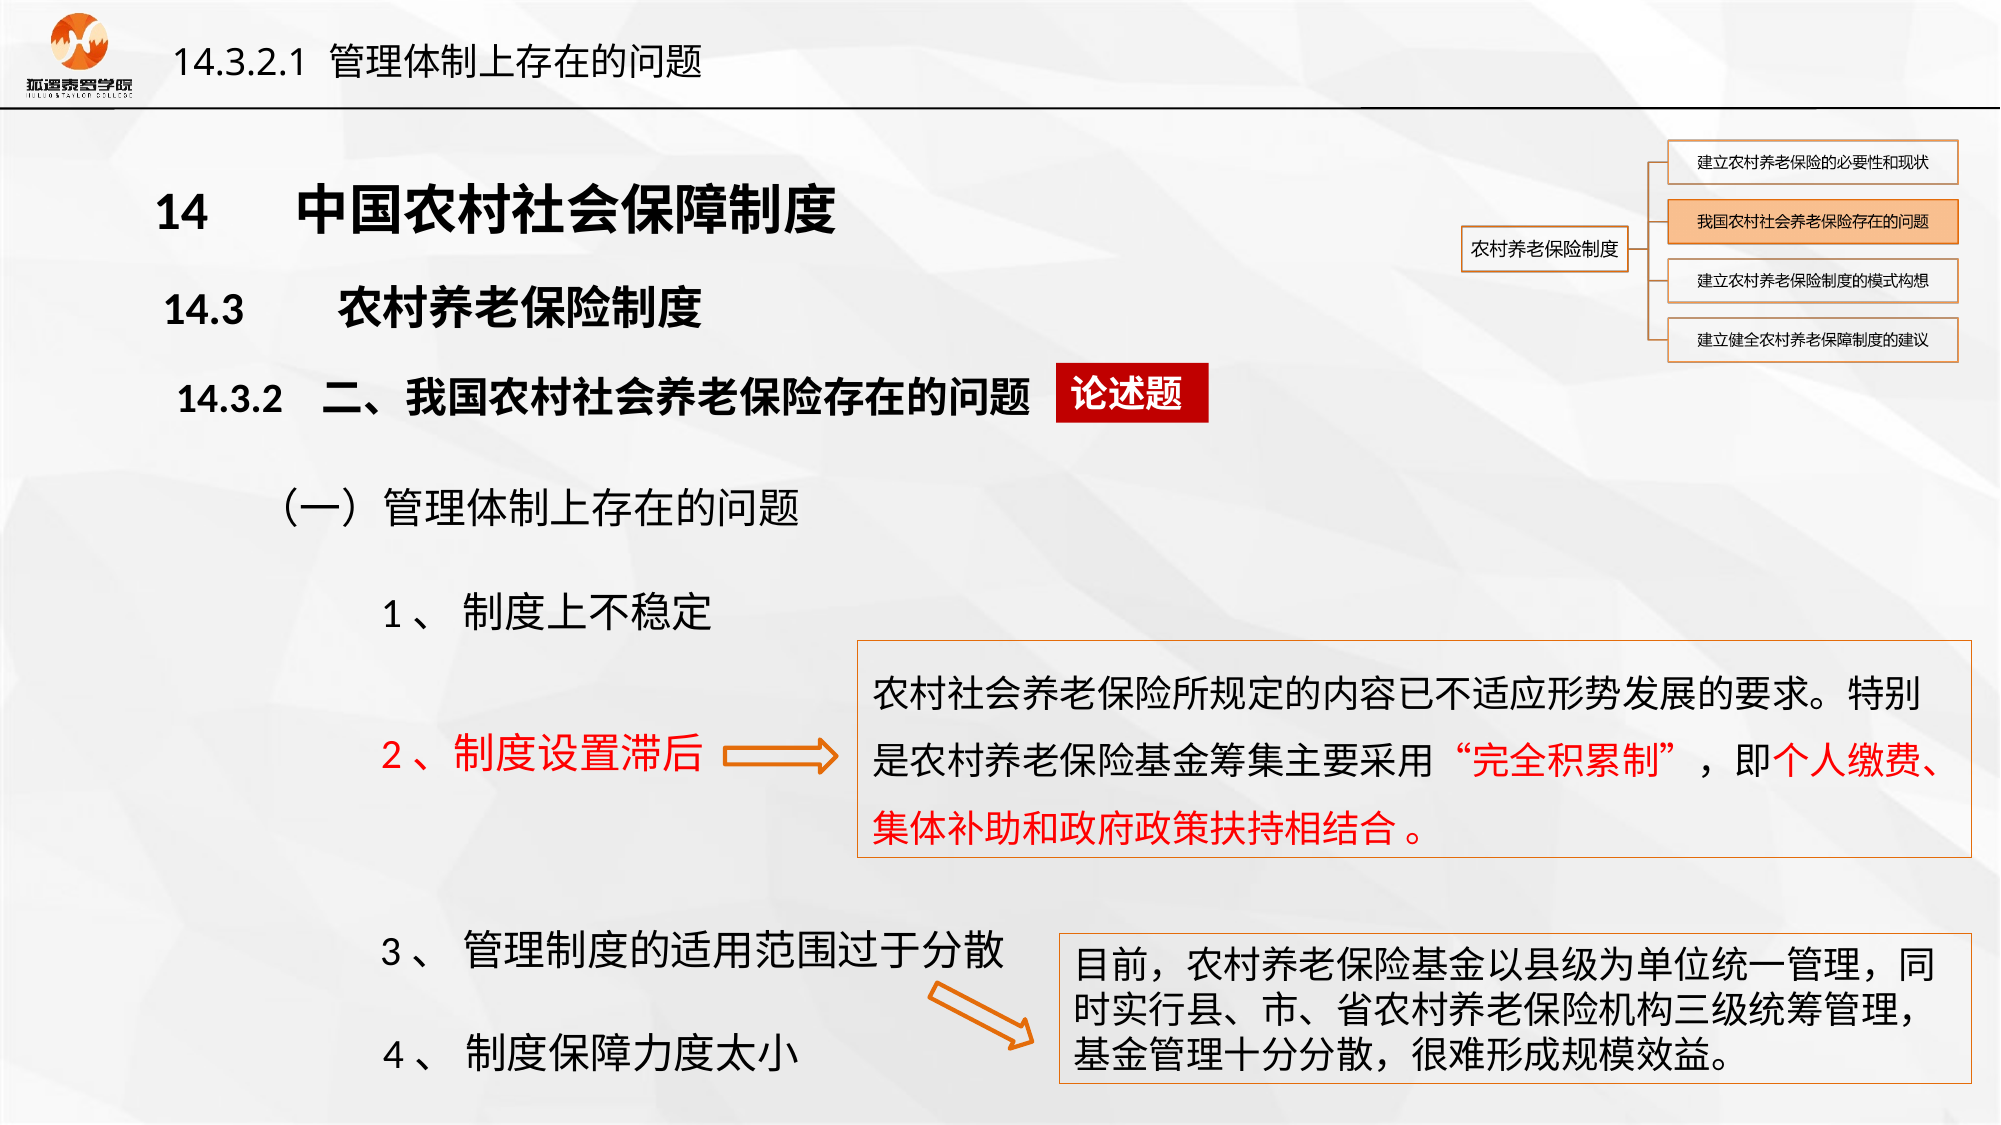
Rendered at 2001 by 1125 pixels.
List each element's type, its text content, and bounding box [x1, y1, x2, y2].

text_box 14.3 农村养老保险制度 [119, 271, 746, 341]
text_box （一）管理体制上存在的问题 [243, 474, 816, 540]
text_box 1、 制度上不稳定 [366, 578, 729, 643]
text_box 14.3.2.1 管理体制上存在的问题 [157, 30, 718, 91]
picture [4, 0, 154, 111]
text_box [724, 639, 1972, 852]
text_box 4、 制度保障力度太小 [368, 1019, 814, 1085]
picture [1377, 84, 2000, 413]
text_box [926, 933, 1972, 1086]
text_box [115, 362, 1209, 430]
text_box 3、 管理制度的适用范围过于分散 [365, 916, 1020, 981]
text_box 14 中国农村社会保障制度 [60, 168, 930, 248]
text_box 2、制度设置滞后 [366, 719, 719, 785]
